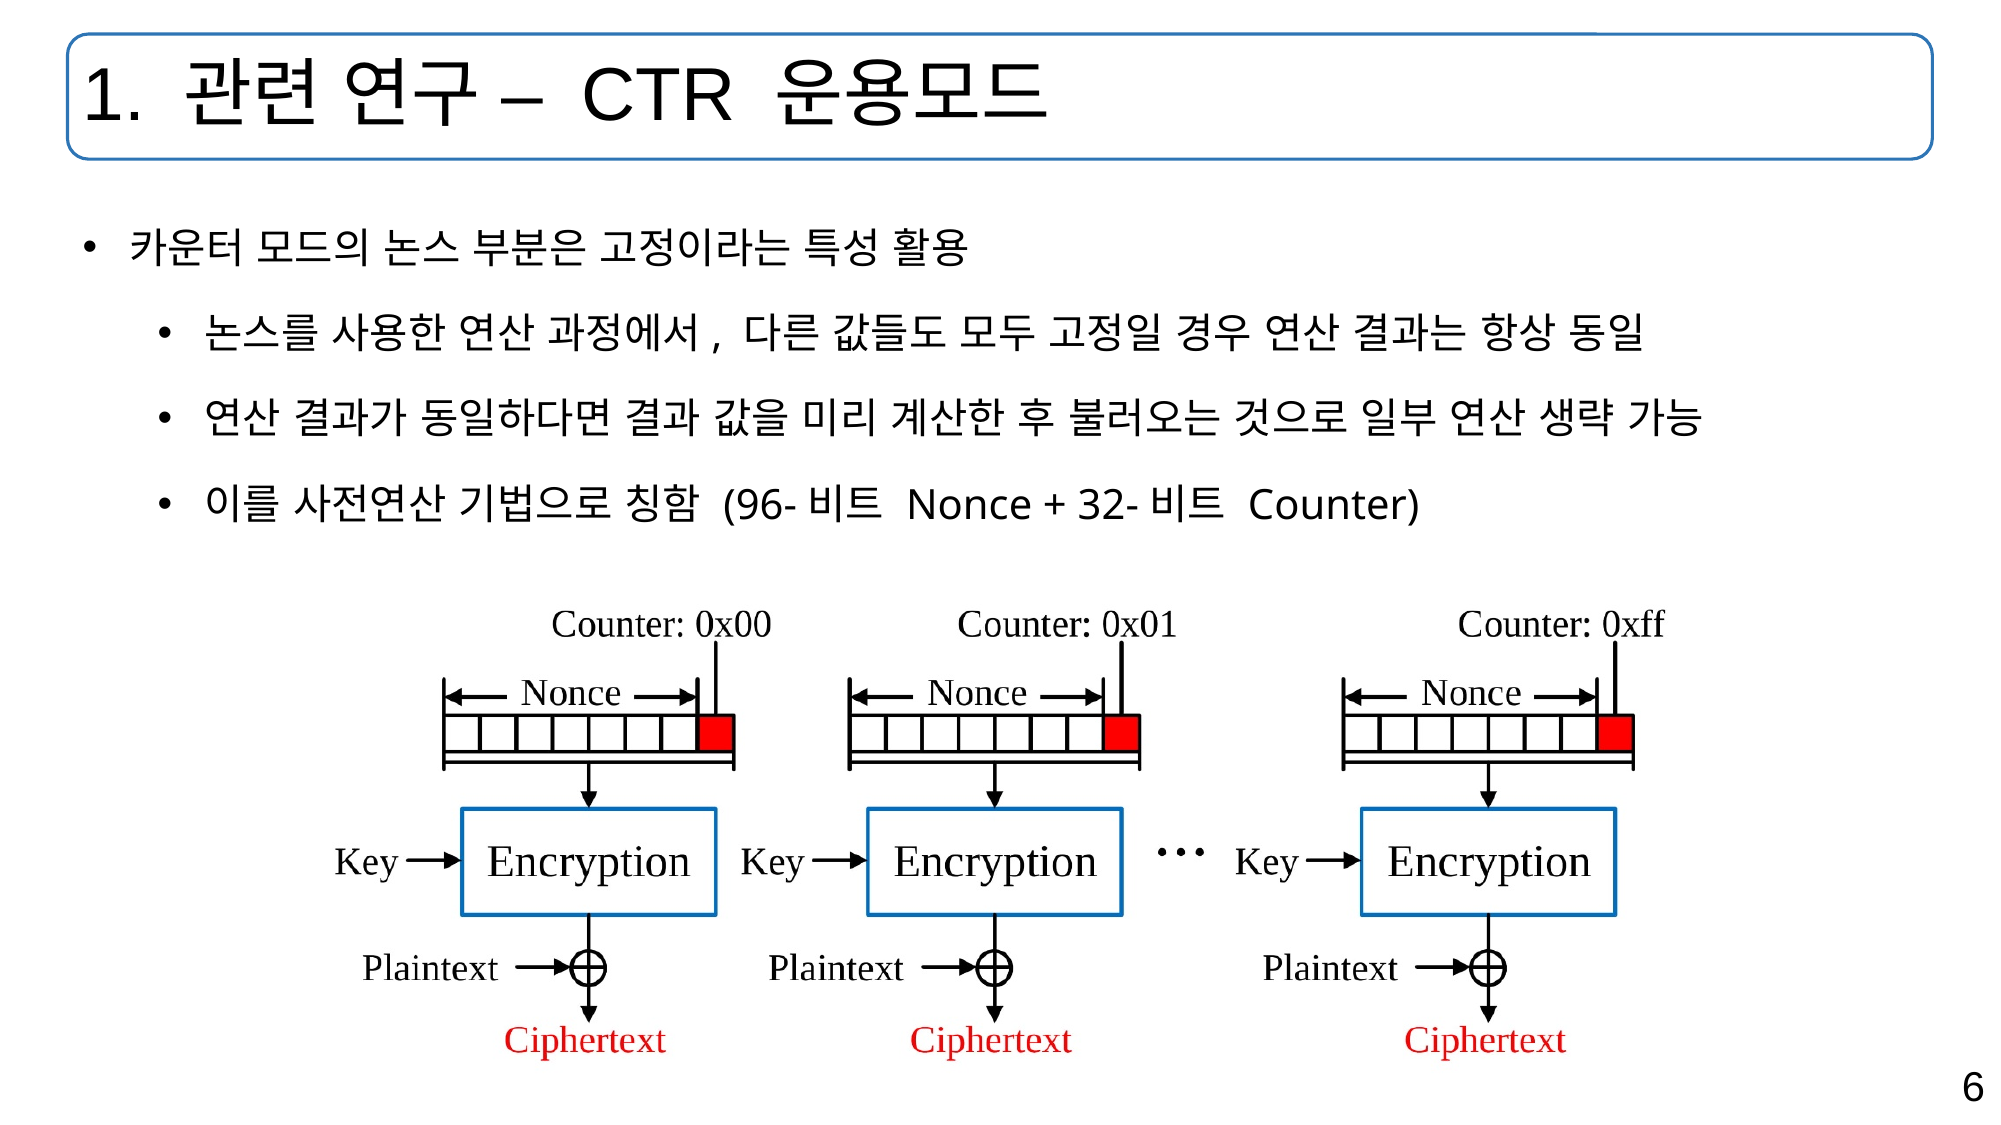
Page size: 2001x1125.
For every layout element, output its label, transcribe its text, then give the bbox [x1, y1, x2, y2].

list 카운터 모드의 논스 부분은 고정이라는 특성 활용 논스를 사용한 연산 과정에서, 다른 값들도 모두 고정일 경우 연산 결과는 항상 동일 연산 결과가 동일하다면 결과 값을 미리 계산한 후 불러오는 것으로 일부 연산 생략 가능 이를 사전연산 기법으로 칭함 (96-비트 Nonce + 32-비트 Counter) [67, 189, 1933, 1019]
picture [297, 583, 1703, 1092]
title 1. 관련 연구 – CTR 운용모드 [67, 34, 1933, 160]
